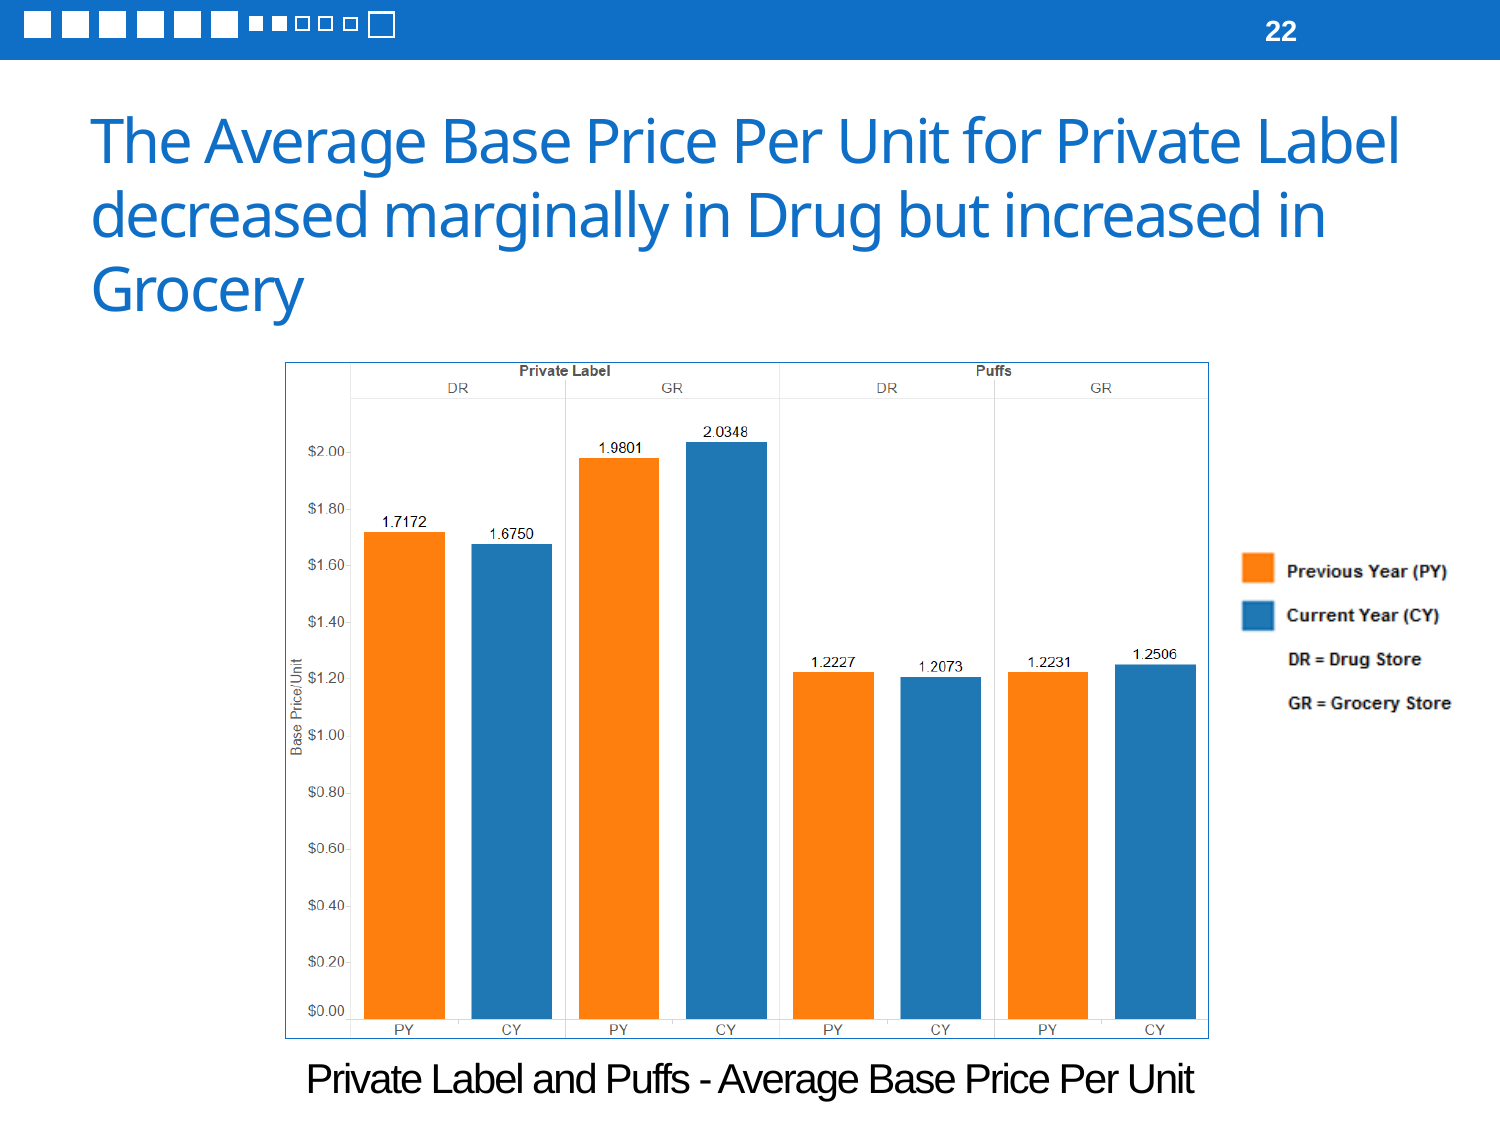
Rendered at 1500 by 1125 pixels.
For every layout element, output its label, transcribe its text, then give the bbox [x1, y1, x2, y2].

slide_number 22 [1250, 3, 1425, 57]
title The Average Base Price Per Unit for Private Label decreased marginally in Drug but increased in Grocery [75, 87, 1425, 338]
picture [1224, 537, 1482, 734]
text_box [24, 12, 395, 38]
text_box Private Label and Puffs - Average Base Price Per Unit [37, 1029, 1463, 1125]
picture [284, 362, 1209, 1039]
